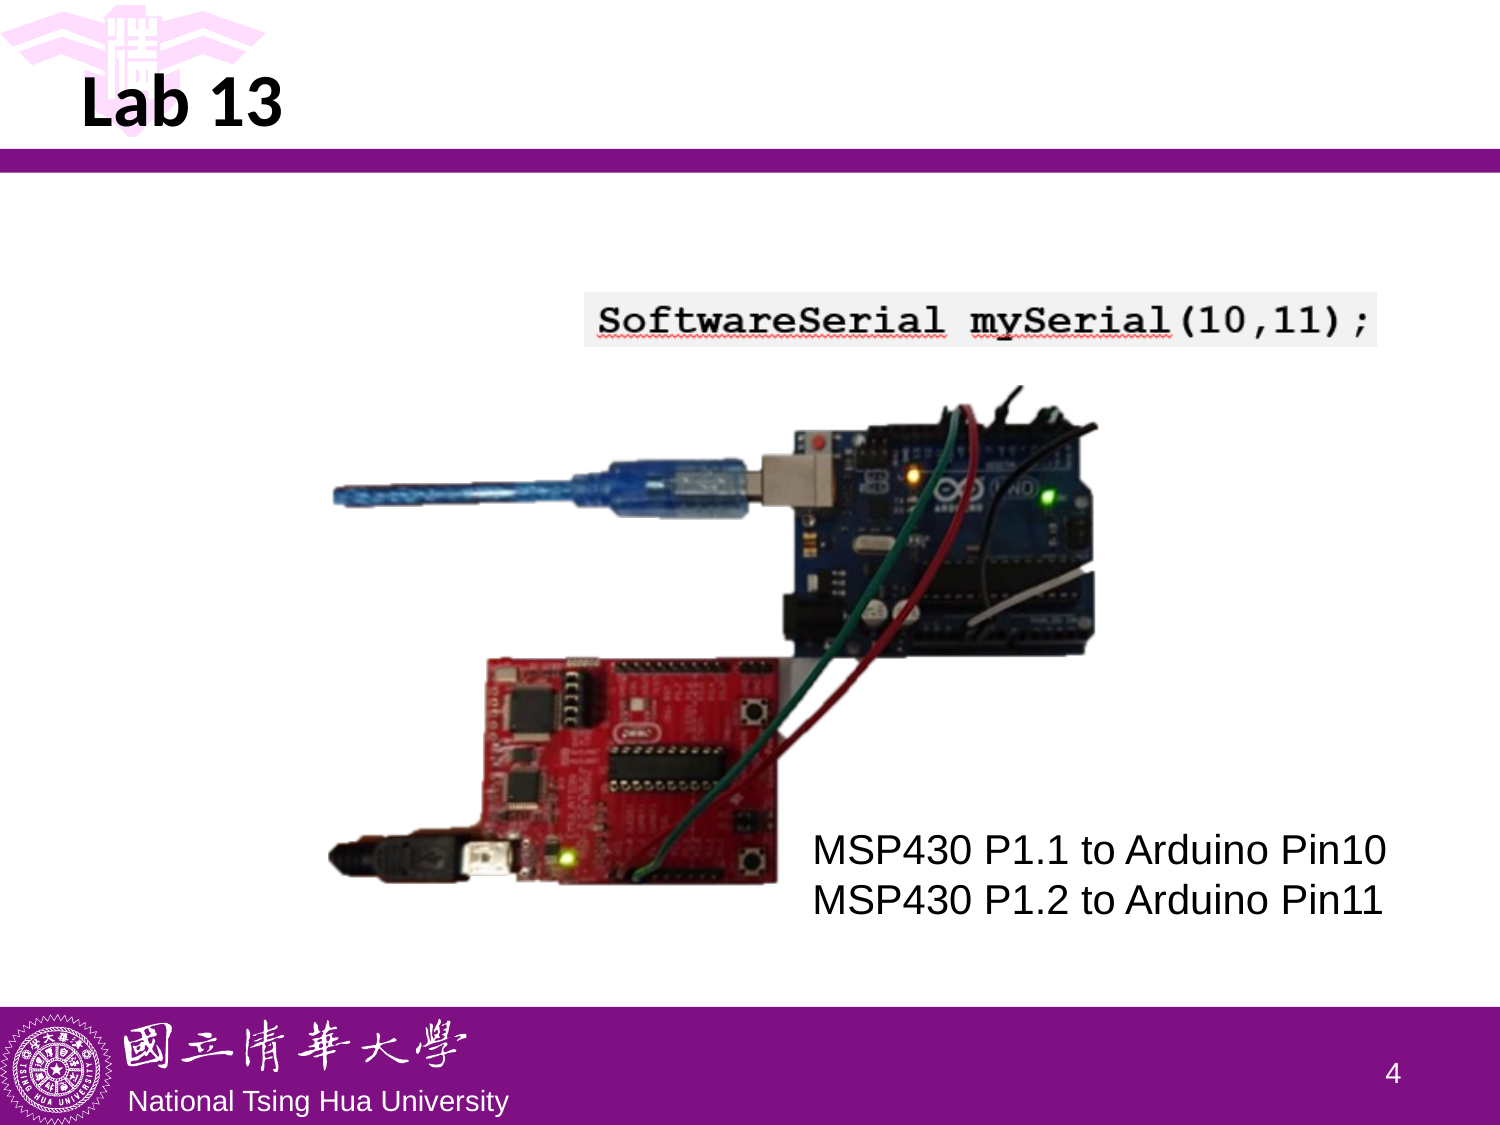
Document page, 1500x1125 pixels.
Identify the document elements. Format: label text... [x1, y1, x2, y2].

text_box MSP430 P1.1 to Arduino Pin10 MSP430 P1.2 to Arduino Pin11 [797, 815, 1414, 990]
picture [584, 291, 1377, 347]
picture [327, 385, 1100, 887]
title Lab 13 [66, 37, 1436, 149]
slide_number 3 [1104, 1021, 1417, 1097]
